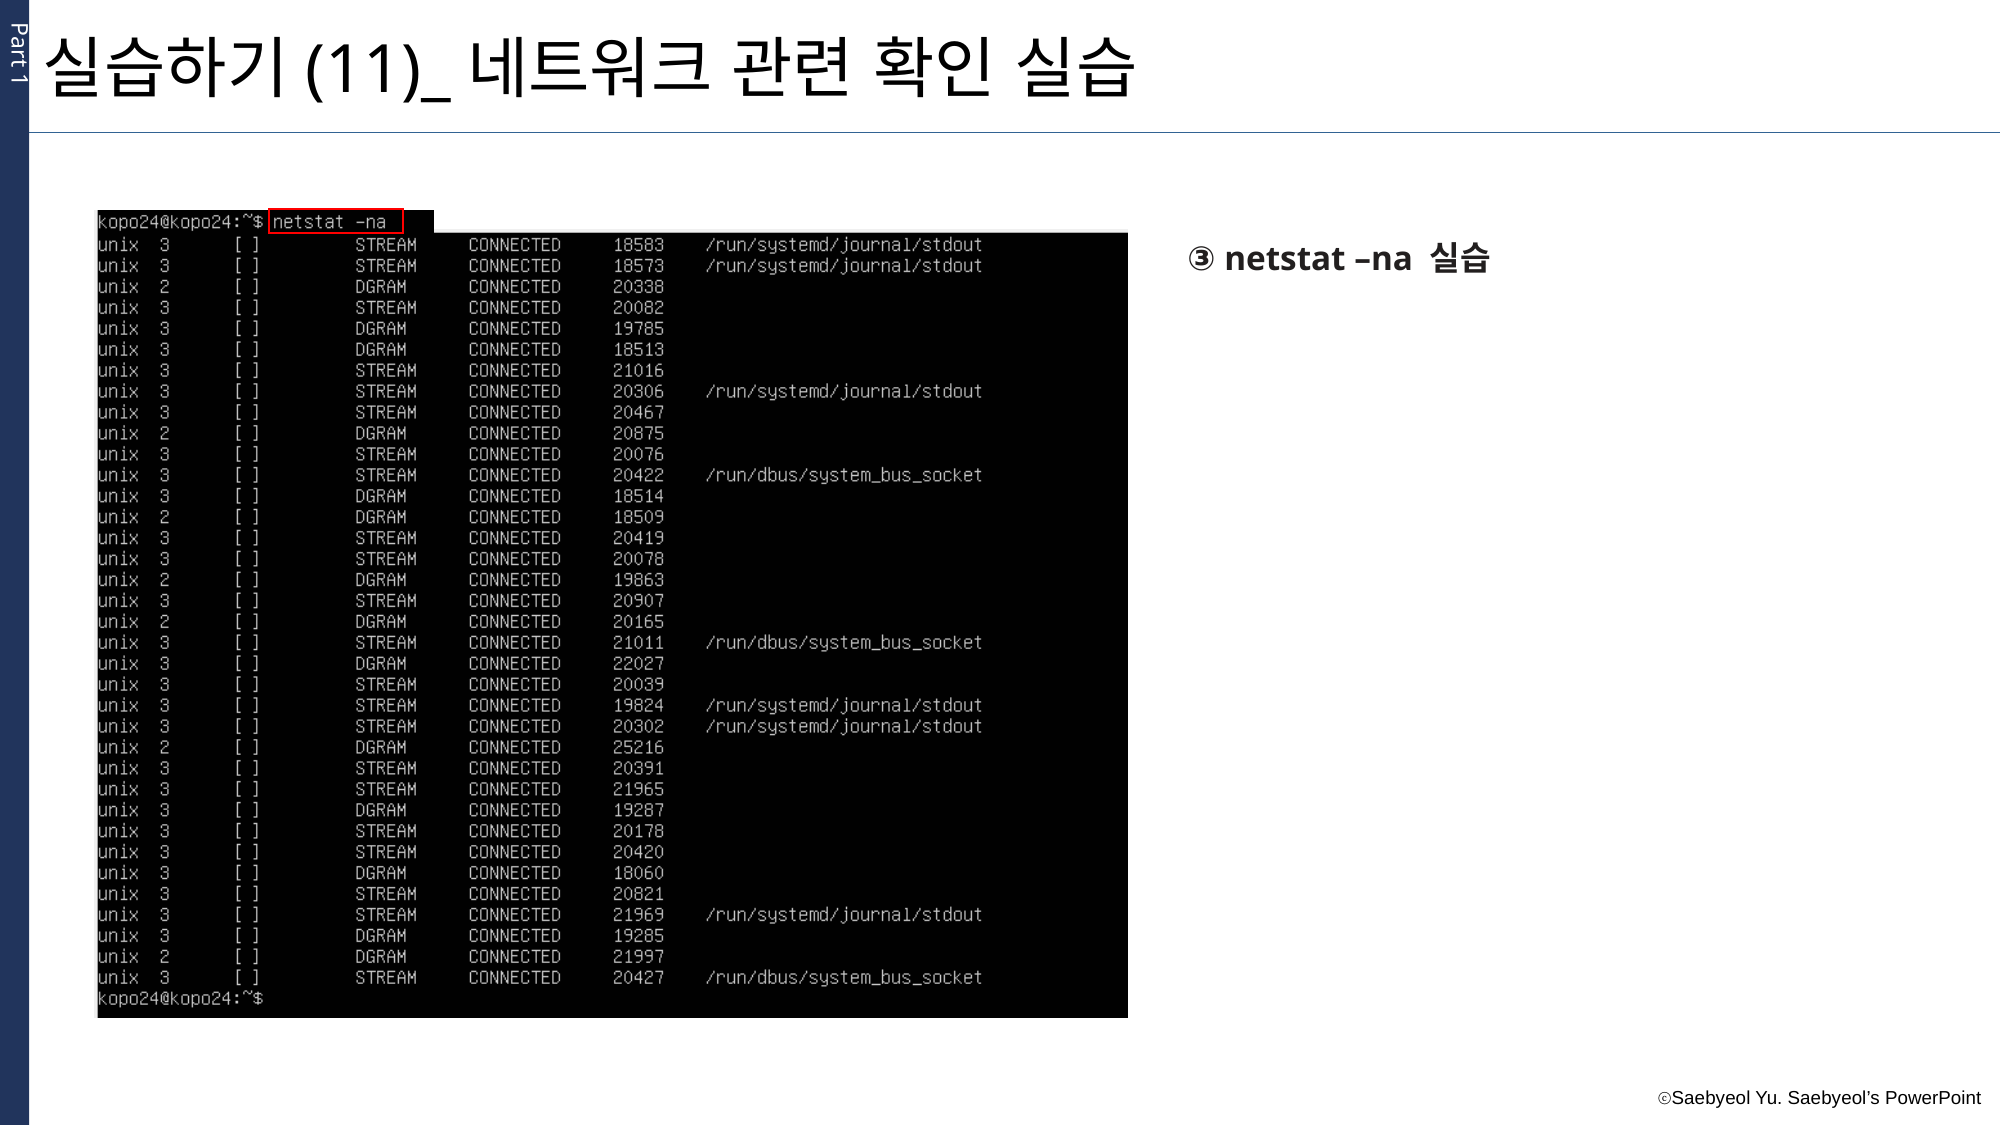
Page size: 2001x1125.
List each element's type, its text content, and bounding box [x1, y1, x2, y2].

text_box Part 1 [0, 8, 42, 312]
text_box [94, 209, 1128, 1018]
text_box [0, 0, 30, 8]
text_box ③ netstat –na 실습 [1172, 210, 1842, 285]
text_box 실습하기(11)_네트워크 관련 확인 실습 [42, 18, 1154, 113]
text_box [0, 312, 30, 1125]
